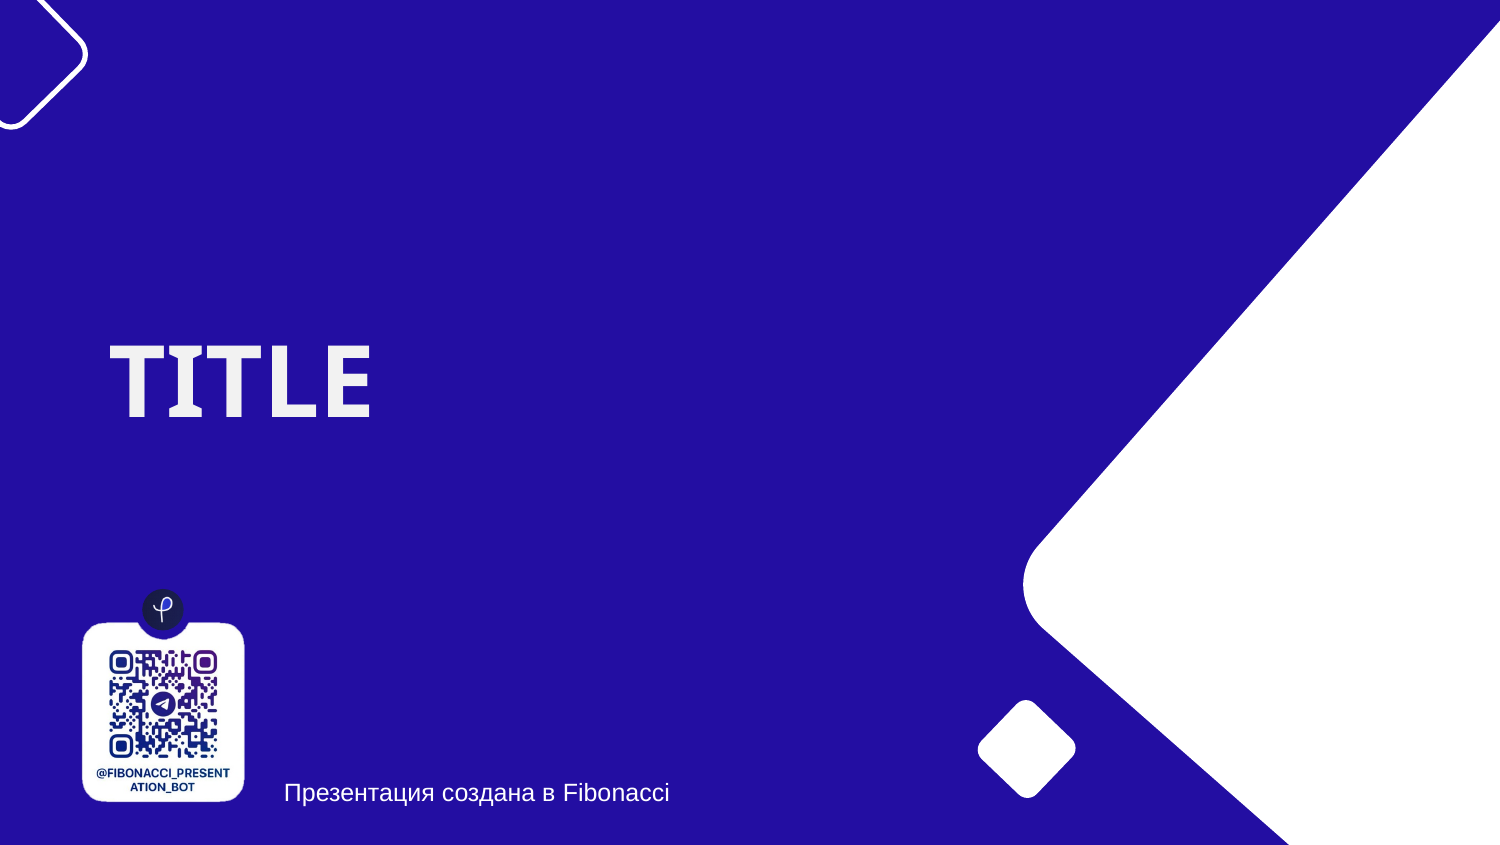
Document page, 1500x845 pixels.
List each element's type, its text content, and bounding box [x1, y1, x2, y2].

text_box Презентация создана в Fibonacci [273, 753, 761, 797]
picture [57, 621, 269, 808]
text_box [975, 697, 1078, 801]
text_box [142, 588, 184, 620]
text_box TITLE [93, 309, 884, 445]
text_box [1021, 17, 1500, 845]
text_box [0, 0, 88, 130]
